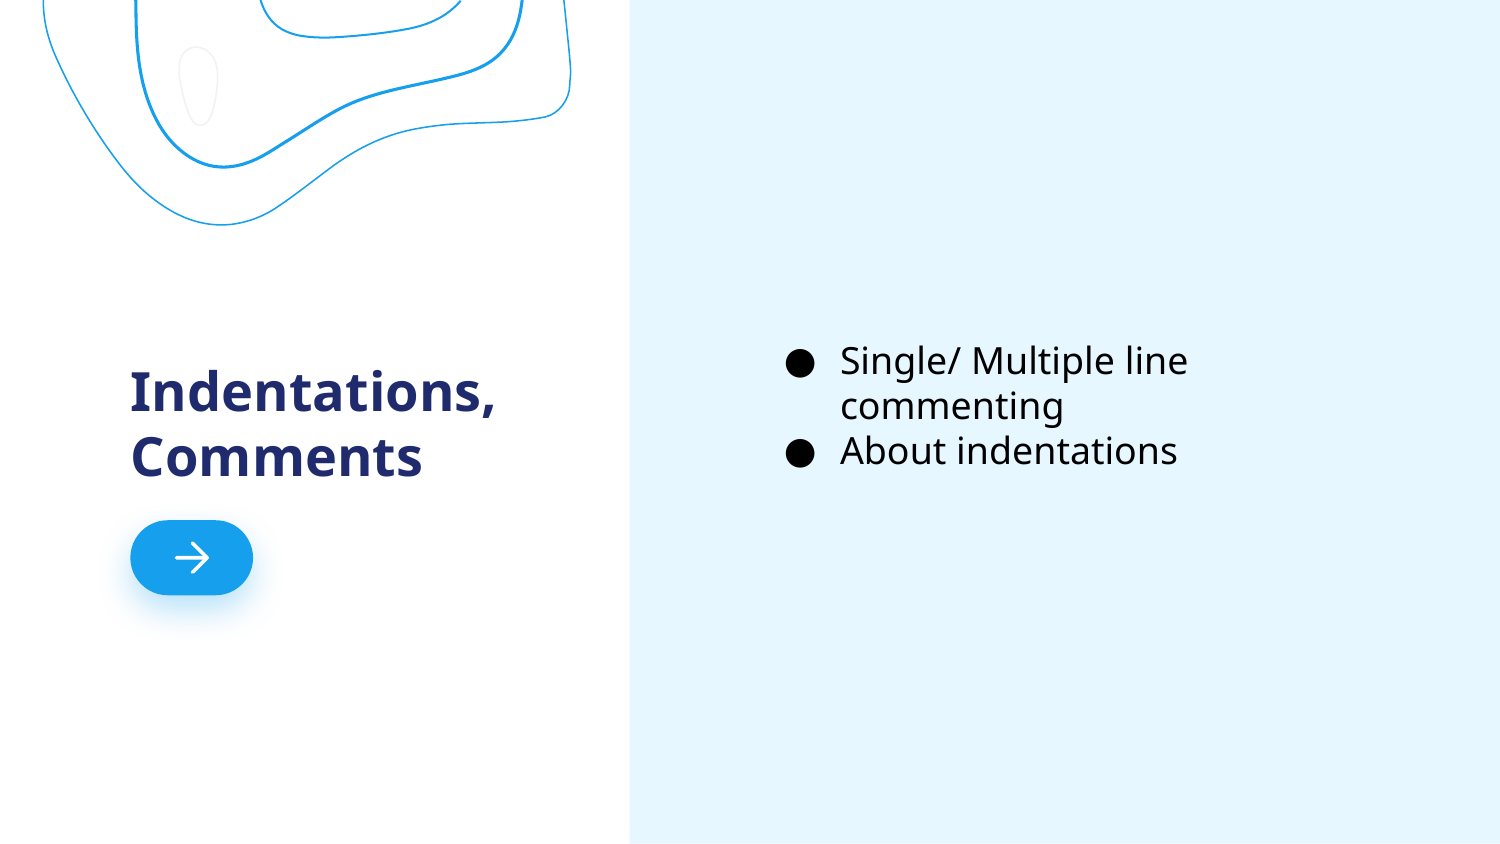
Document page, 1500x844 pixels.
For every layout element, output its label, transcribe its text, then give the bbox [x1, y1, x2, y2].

list Single/ Multiple line commenting About indentations [750, 141, 1382, 702]
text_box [130, 519, 254, 596]
title Indentations, Comments [115, 300, 635, 544]
